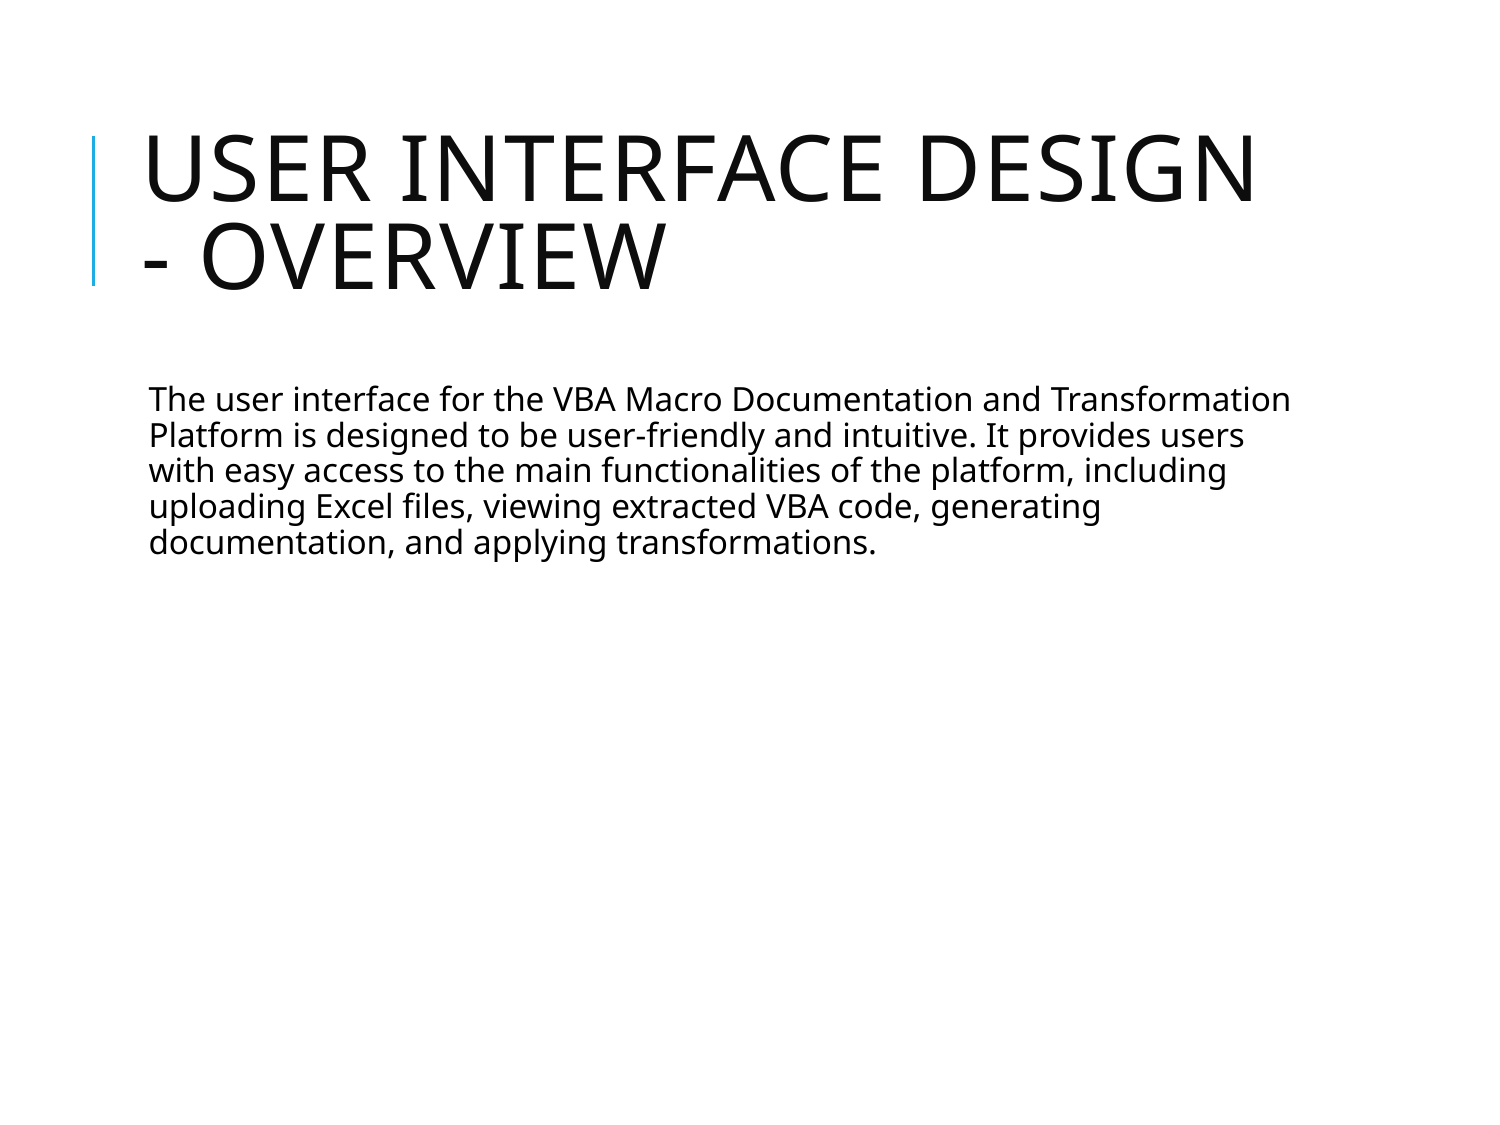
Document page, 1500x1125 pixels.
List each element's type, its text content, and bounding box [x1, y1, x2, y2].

title User Interface Design - Overview [126, 96, 1322, 342]
list The user interface for the VBA Macro Documentation and Transformation Platform is designed to be user-friendly and intuitive. It provides users with easy access to the main functionalities of the platform, including uploading Excel files, viewing extracted VBA code, generating documentation, and applying transformations. [126, 375, 1322, 1035]
